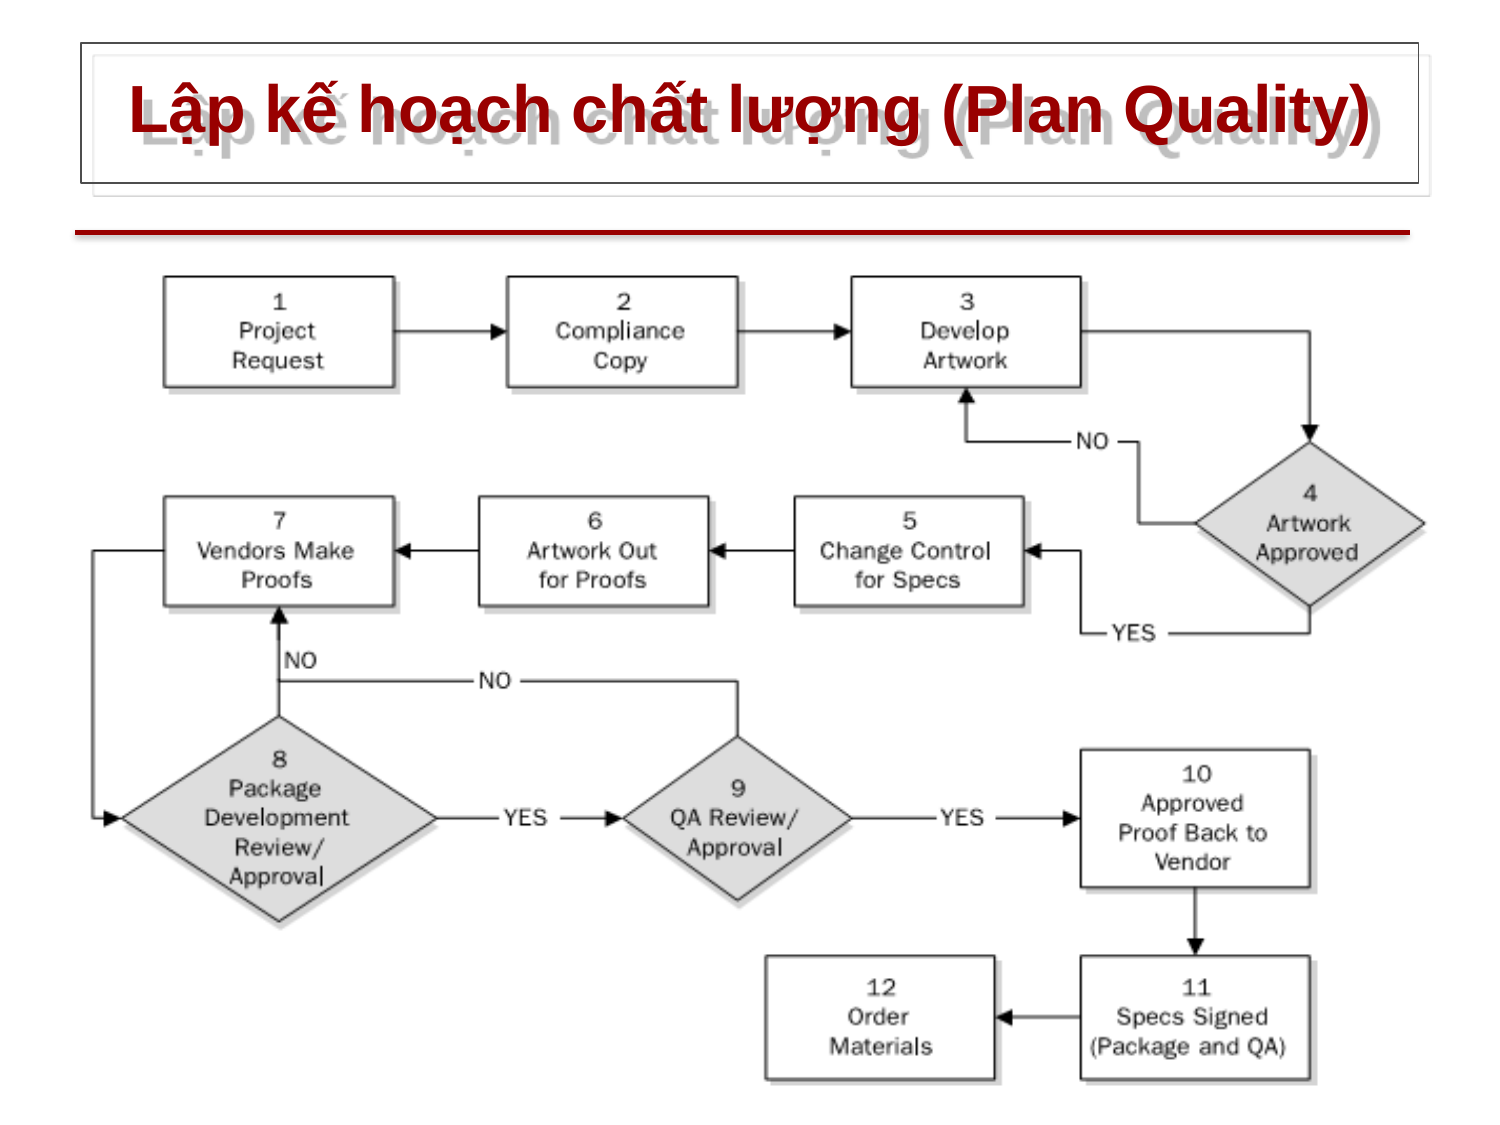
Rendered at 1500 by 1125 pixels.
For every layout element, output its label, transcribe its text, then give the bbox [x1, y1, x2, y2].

title Lập kế hoạch chất lượng (Plan Quality) [80, 42, 1419, 184]
picture [59, 262, 1441, 1090]
